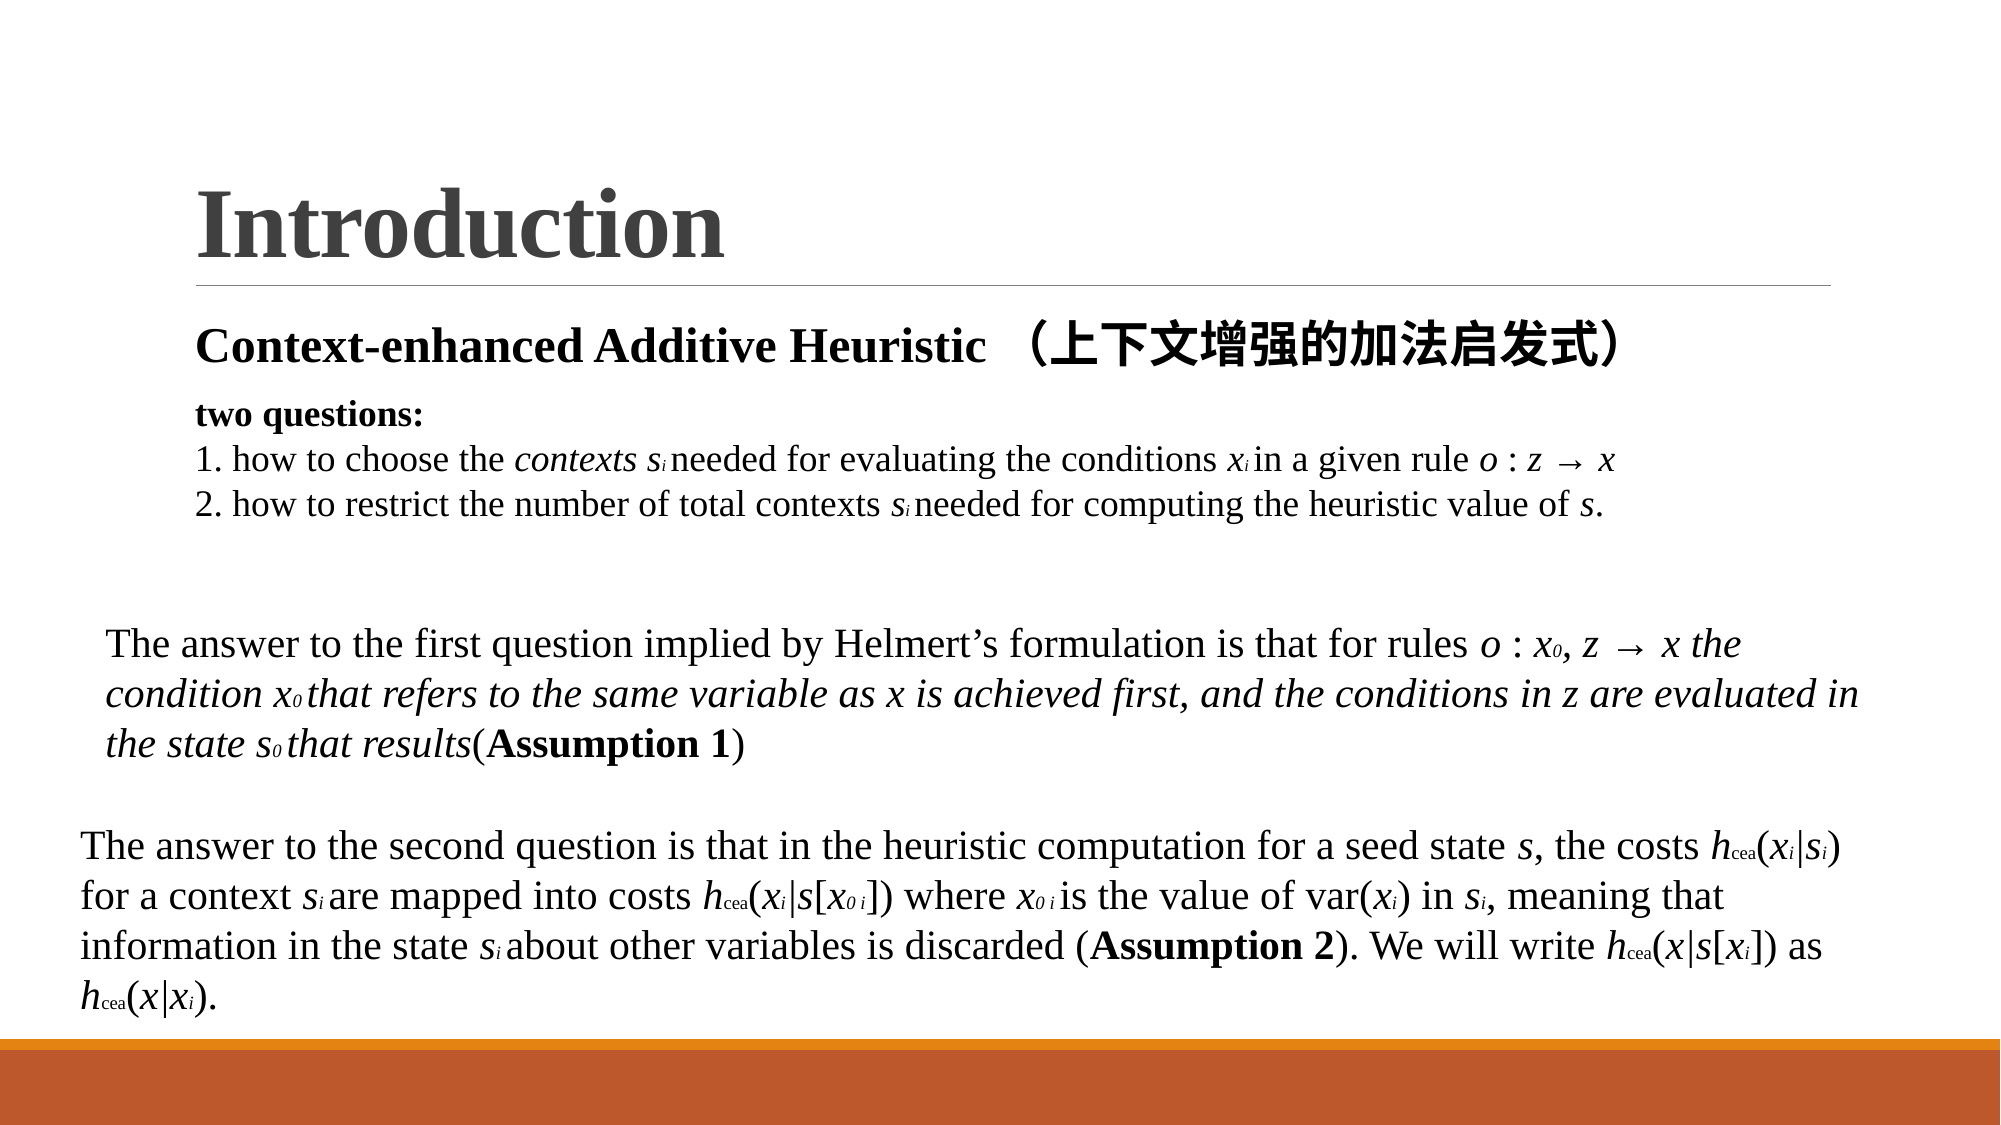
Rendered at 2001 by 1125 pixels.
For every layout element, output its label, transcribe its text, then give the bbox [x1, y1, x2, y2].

title Introduction [180, 47, 1830, 285]
text_box two questions: 1. how to choose the contexts si needed for evaluating the conditions xi in a given rule o : z → x 2. how to restrict the number of total contexts si needed for computing the heuristic value of s. [179, 381, 1830, 531]
text_box Context-enhanced Additive Heuristic（上下文增强的加法启发式） [179, 305, 1698, 381]
text_box The answer to the second question is that in the heuristic computation for a seed state s, the costs hcea(xi|si) for a context si are mapped into costs hcea(xi|s[x0 i]) where x0 i is the value of var(xi) in si, meaning that information in the state si about other variables is discarded (Assumption 2). We will write hcea(x|s[xi]) as hcea(x|xi). [65, 810, 1910, 1076]
text_box The answer to the first question implied by Helmert’s formulation is that for rules o : x0, z → x the condition x0 that refers to the same variable as x is achieved first, and the conditions in z are evaluated in the state s0 that results(Assumption 1) [90, 608, 1896, 810]
